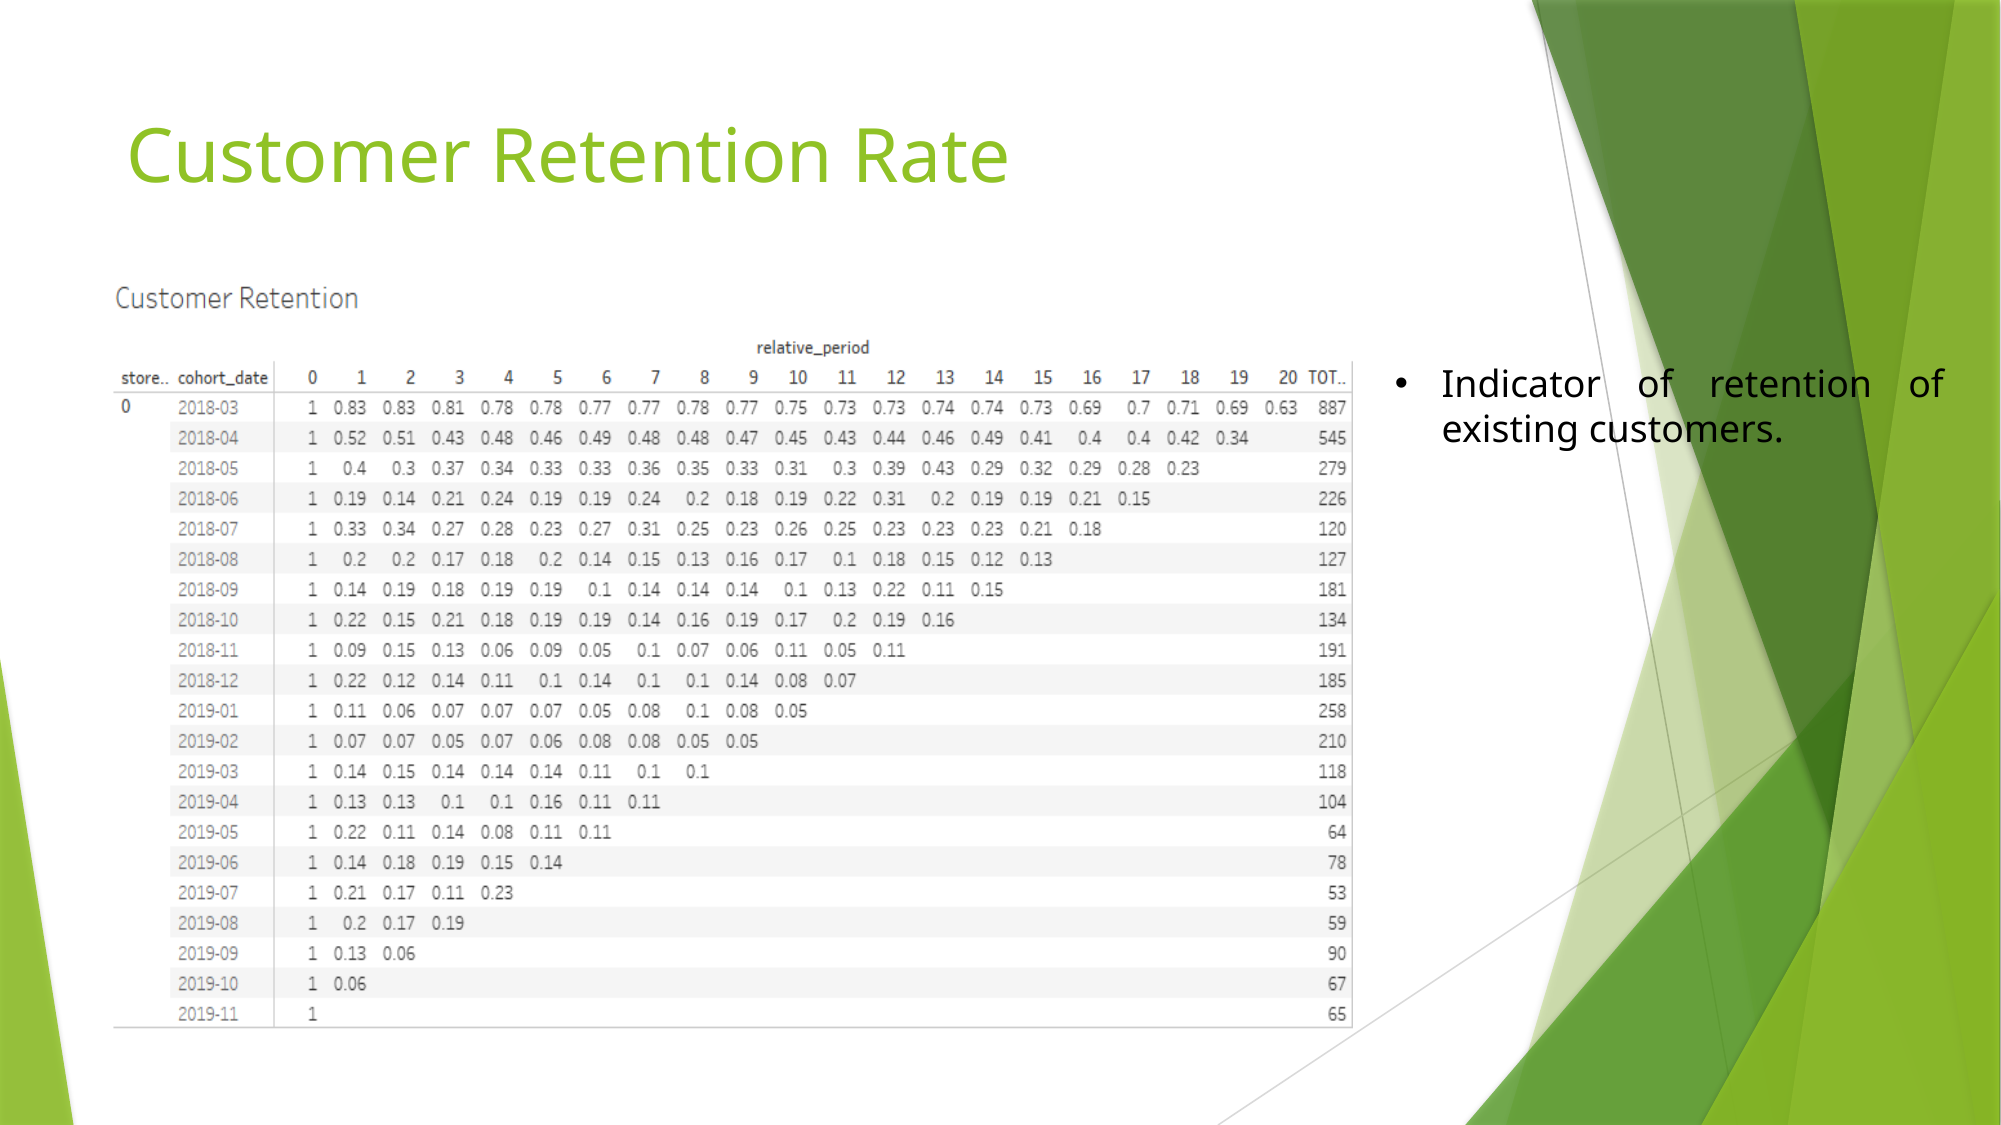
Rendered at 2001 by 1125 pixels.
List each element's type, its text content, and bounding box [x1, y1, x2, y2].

title Customer Retention Rate [111, 99, 1522, 317]
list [110, 275, 1353, 1034]
text_box Indicator of retention of existing customers. [1379, 353, 1960, 458]
